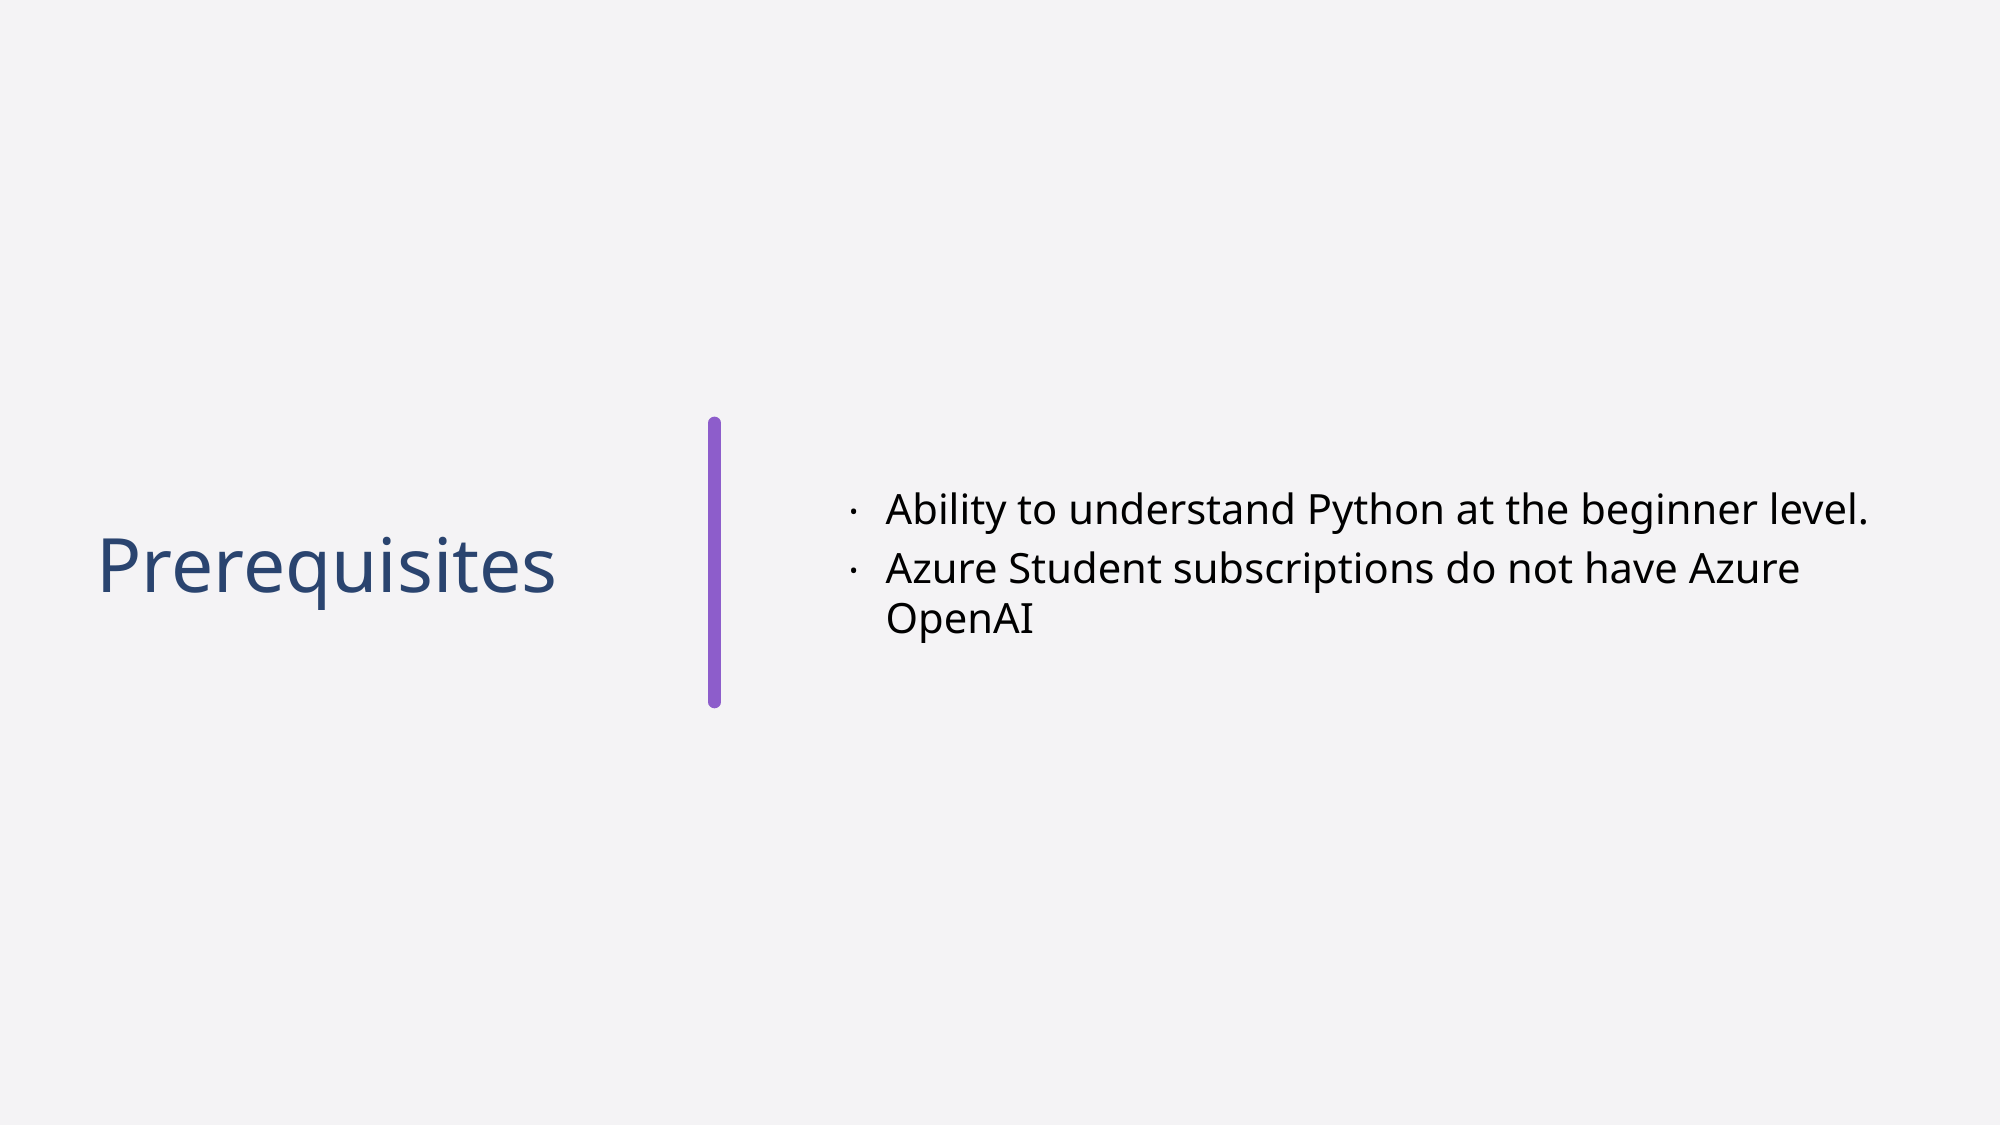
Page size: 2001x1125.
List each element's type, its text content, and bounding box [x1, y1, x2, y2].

title Prerequisites [96, 468, 619, 657]
list Ability to understand Python at the beginner level. Azure Student subscriptions do not have Azure OpenAI [810, 243, 1905, 882]
